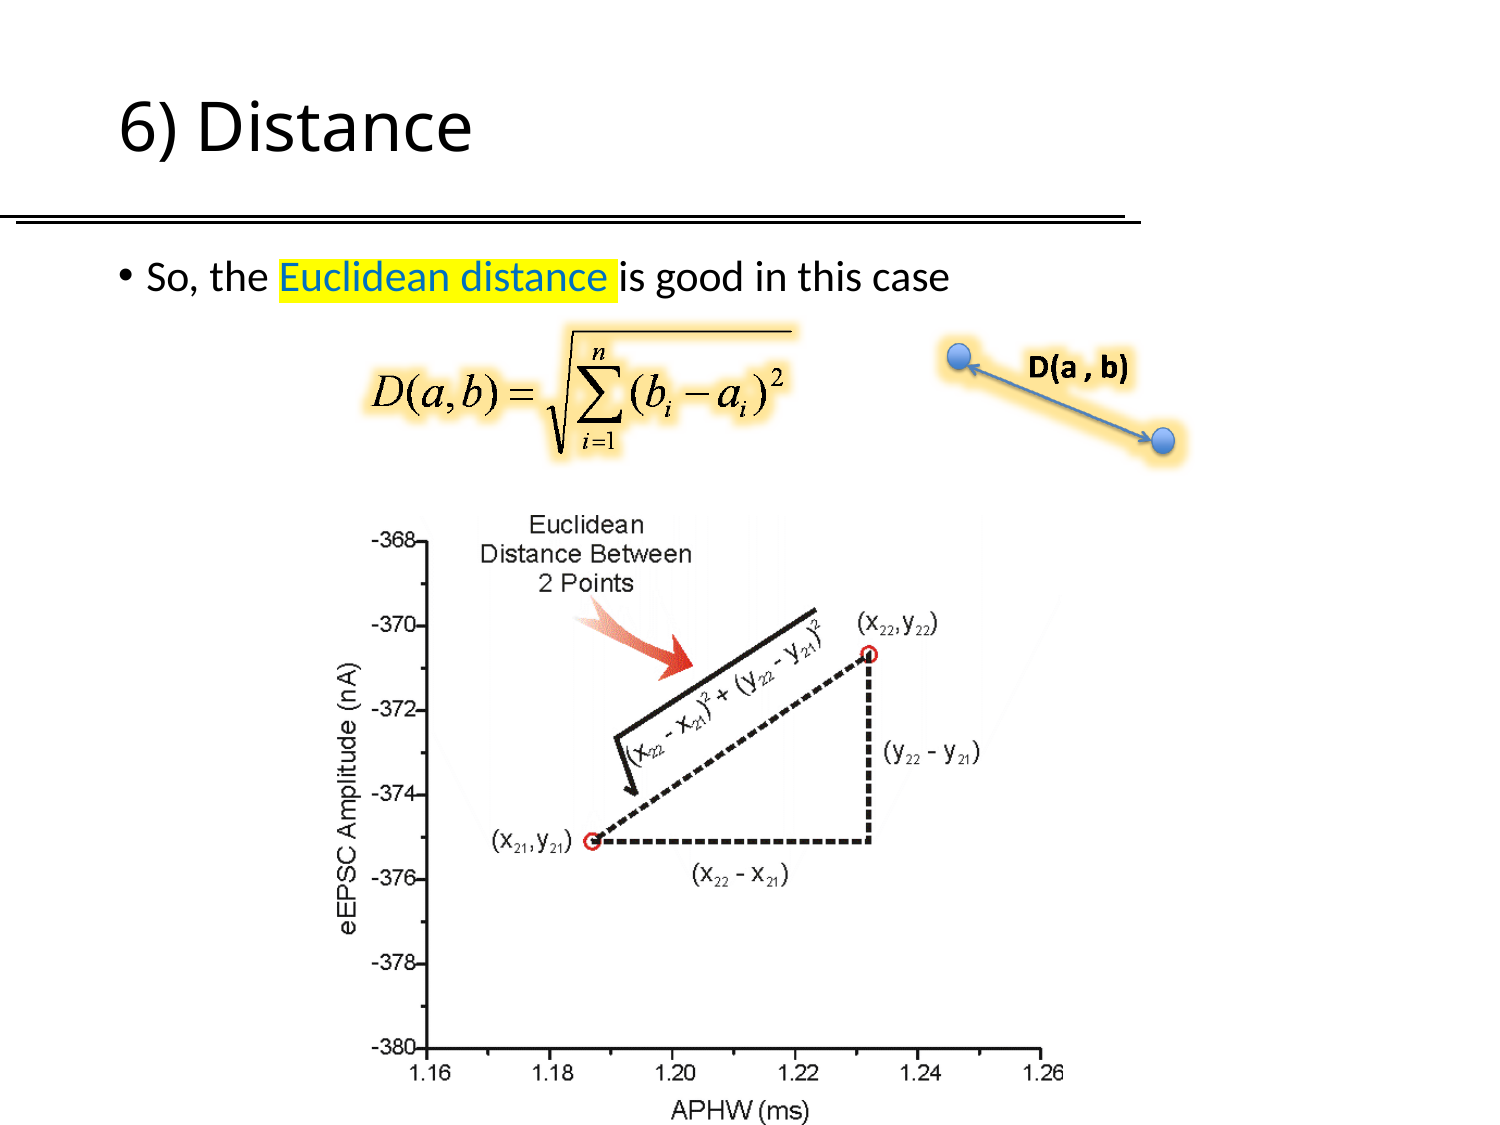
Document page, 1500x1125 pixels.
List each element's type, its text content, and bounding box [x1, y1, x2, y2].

title 6) Distance [103, 59, 1397, 199]
picture [362, 318, 1180, 464]
picture [335, 515, 1063, 1125]
list So, the Euclidean distance is good in this case [103, 246, 1397, 332]
